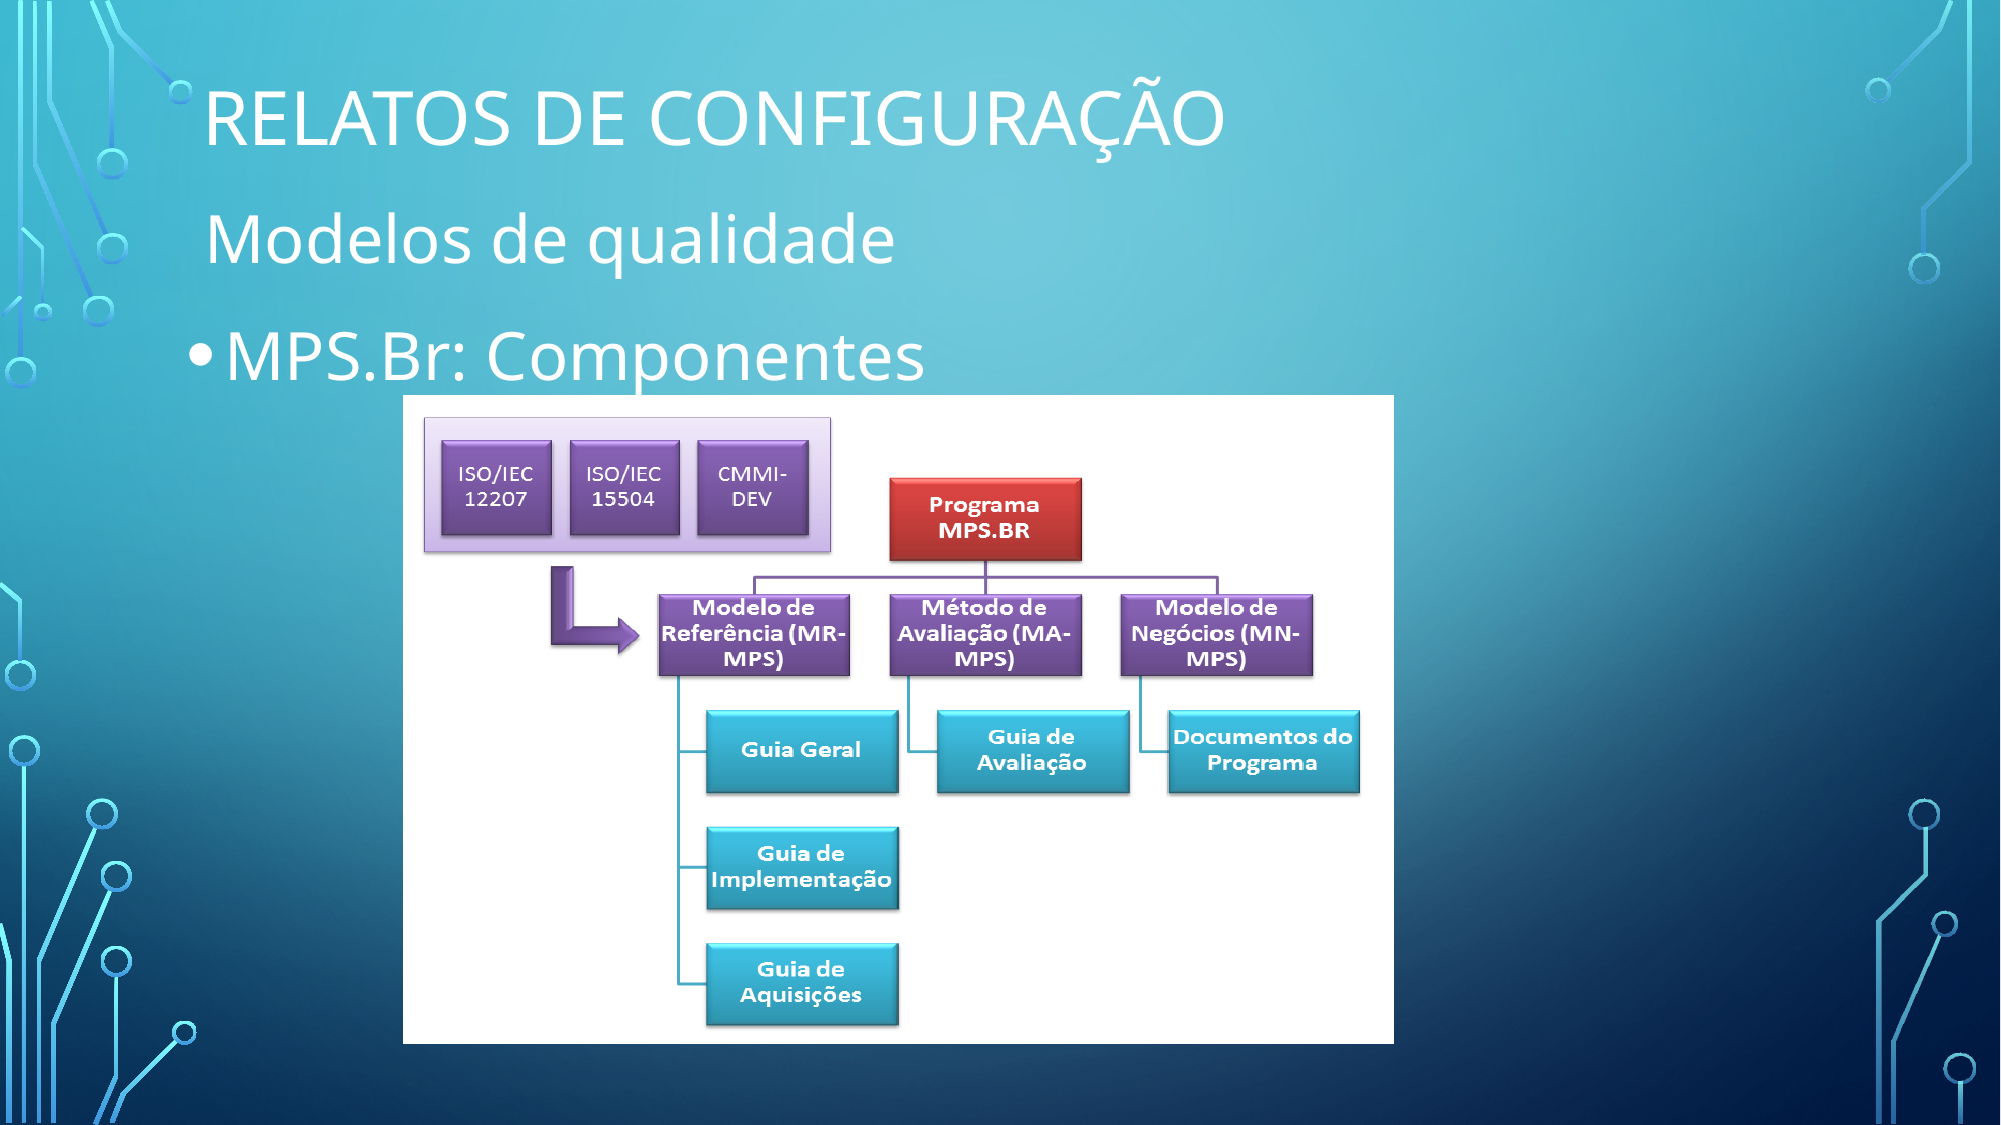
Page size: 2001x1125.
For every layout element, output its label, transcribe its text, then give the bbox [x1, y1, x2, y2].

picture [402, 395, 1395, 1045]
title Relatos de configuração [187, 0, 1813, 243]
list Modelos de qualidade MPS.Br: Componentes [171, 173, 1797, 293]
